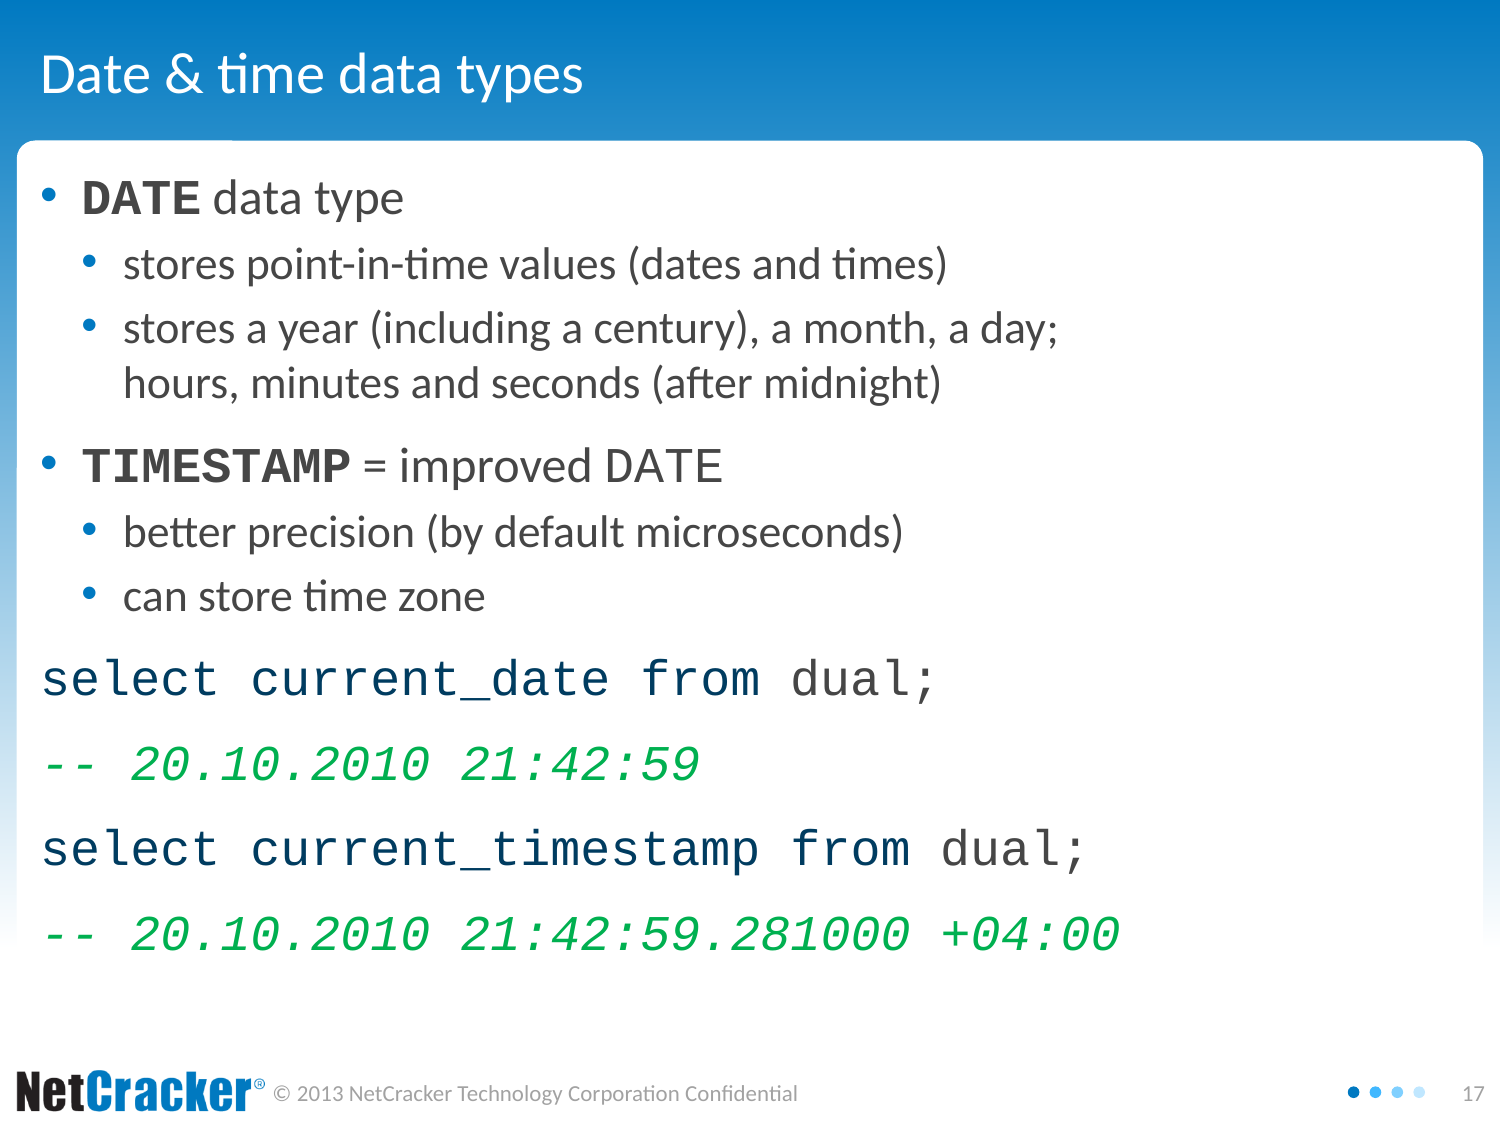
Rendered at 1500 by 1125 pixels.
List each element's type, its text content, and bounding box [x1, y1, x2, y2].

title Date & time data types [16, 0, 1483, 141]
picture [5, 1062, 272, 1122]
list DATE data type stores point-in-time values (dates and times) stores a year (including a century), a month, a day; hours, minutes and seconds (after midnight) TIMESTAMP = improved DATE better precision (by default microseconds) can store time zone select current_date from dual; -- 20.10.2010 21:42:59 select current_timestamp from dual; -- 20.10.2010 21:42:59.281000 +04:00 [16, 141, 1482, 1043]
